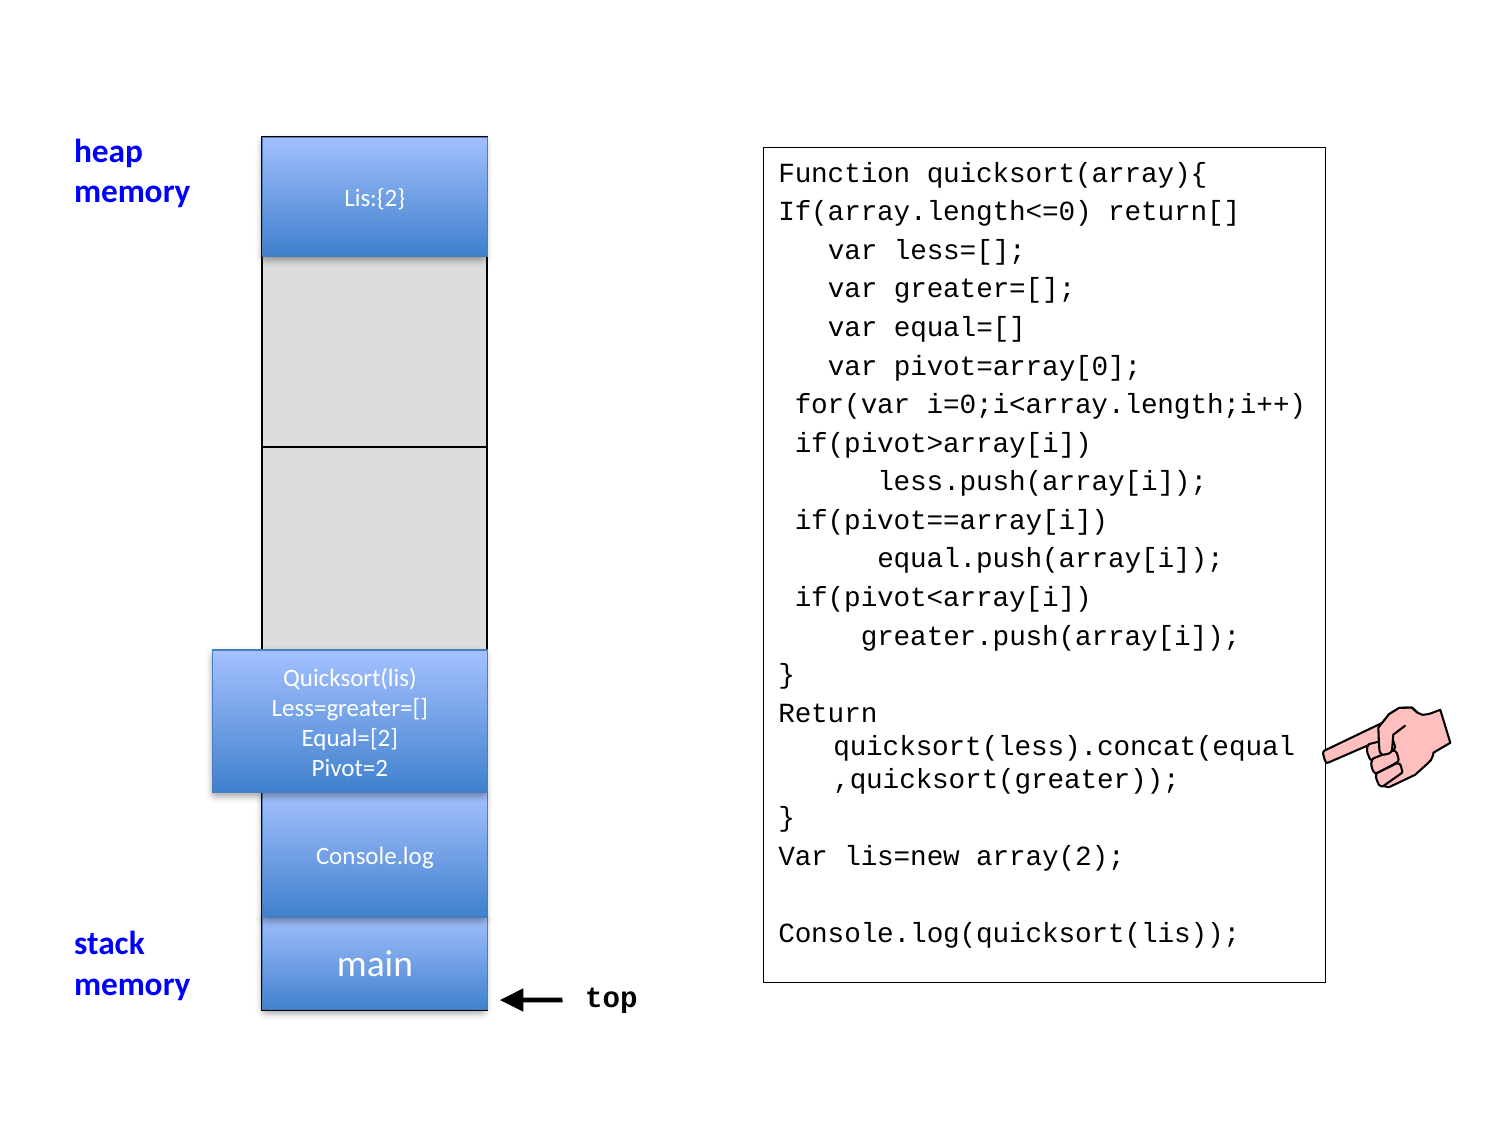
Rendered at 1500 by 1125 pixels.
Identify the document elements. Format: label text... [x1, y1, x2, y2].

list Function quicksort(array){ If(array.length<=0) return[] var less=[]; var greater=[]; var equal=[] var pivot=array[0]; for(var i=0;i<array.length;i++) if(pivot>array[i]) less.push(array[i]); if(pivot==array[i]) equal.push(array[i]); if(pivot<array[i]) greater.push(array[i]); } Return quicksort(less).concat(equal,quicksort(greater)); } Var lis=new array(2); Console.log(quicksort(lis)); [763, 147, 1326, 983]
text_box heap memory [59, 121, 206, 217]
text_box stack memory [59, 914, 206, 1009]
text_box main [262, 924, 488, 1010]
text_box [1323, 705, 1451, 788]
text_box Console.log [262, 800, 488, 918]
text_box [262, 447, 488, 649]
text_box Quicksort(lis) Less=greater=[] Equal=[2] Pivot=2 [212, 649, 488, 793]
text_box Lis:{2} [262, 137, 488, 257]
text_box [499, 989, 563, 1011]
text_box [262, 264, 488, 447]
text_box top [570, 970, 871, 1021]
